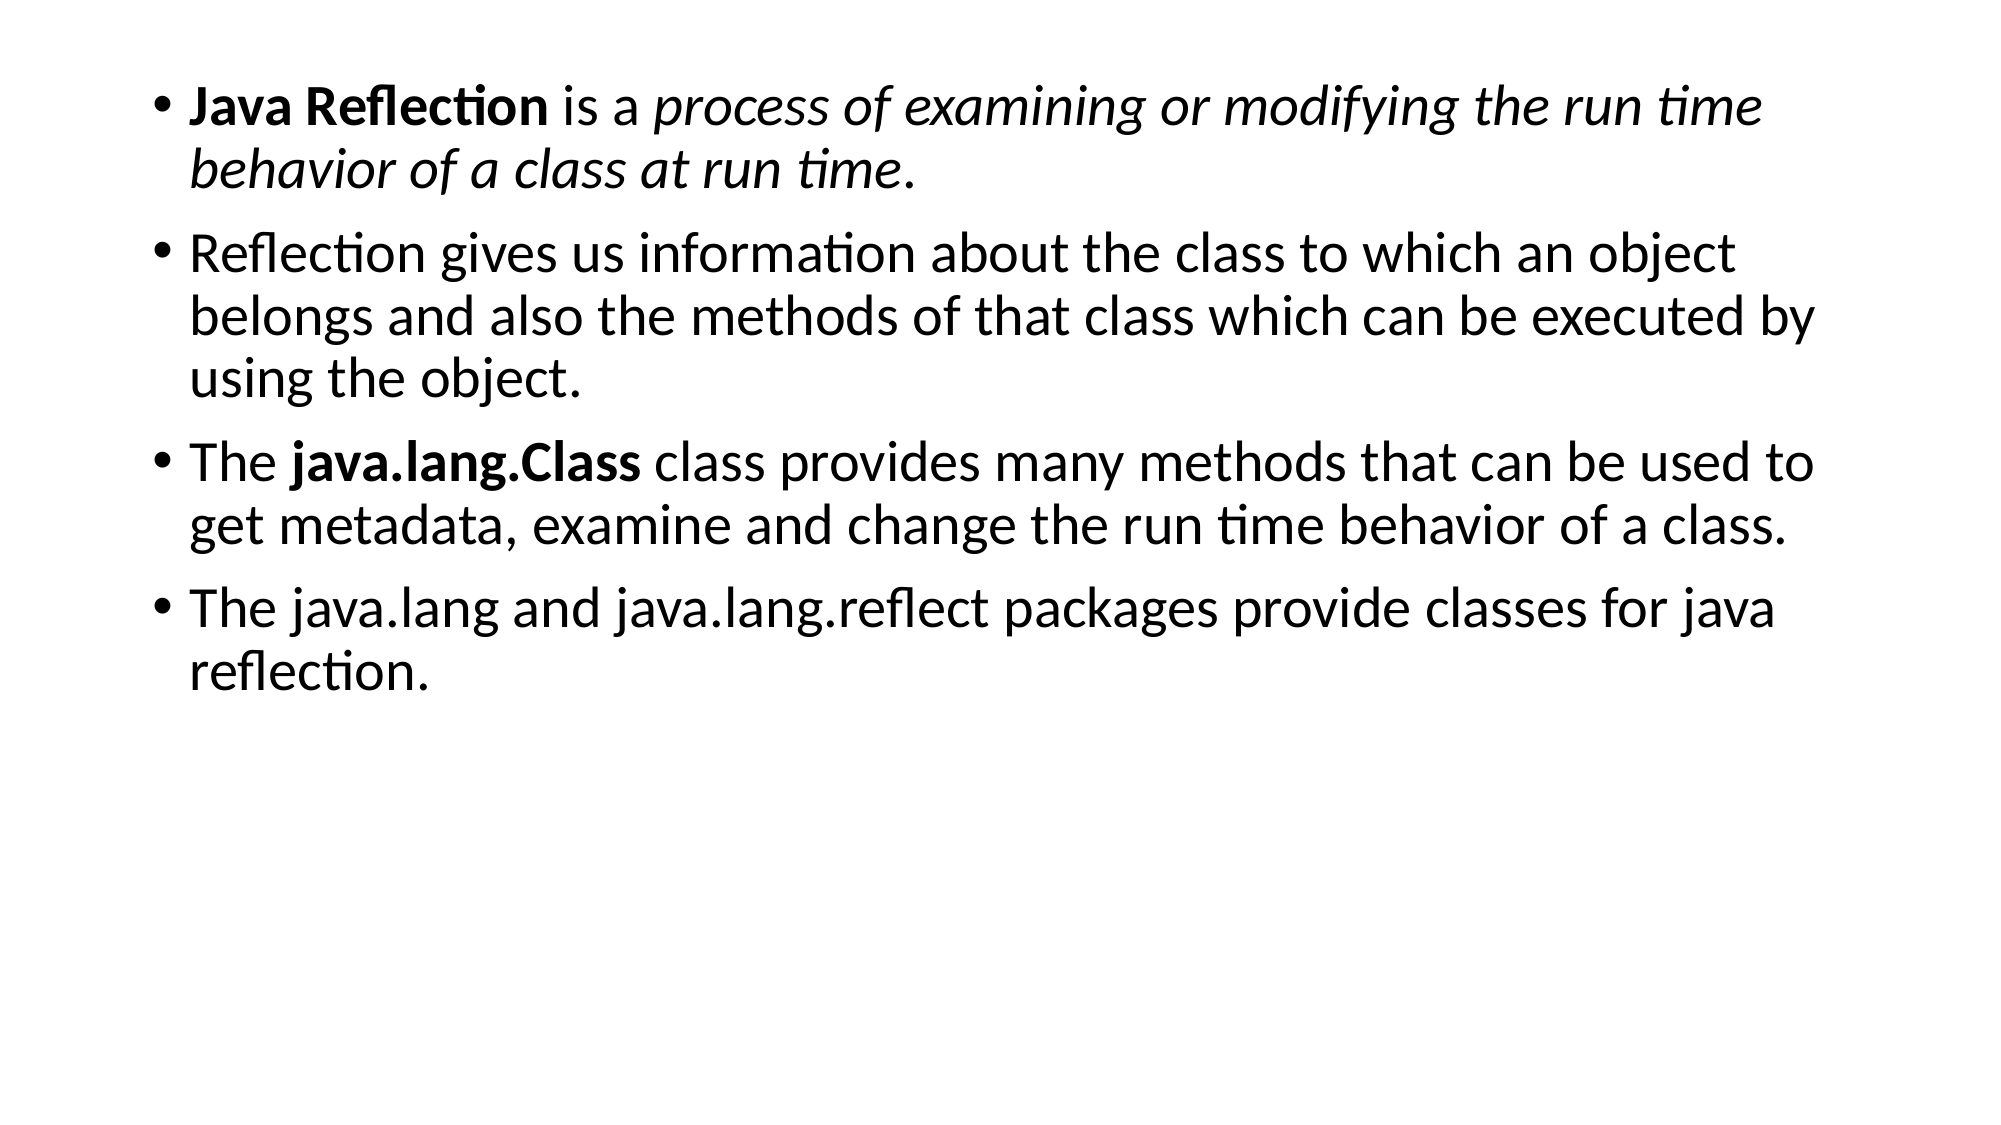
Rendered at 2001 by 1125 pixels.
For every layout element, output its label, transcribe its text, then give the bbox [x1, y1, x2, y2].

list Java Reflection is a process of examining or modifying the run time behavior of a class at run time. Reflection gives us information about the class to which an object belongs and also the methods of that class which can be executed by using the object. The java.lang.Class class provides many methods that can be used to get metadata, examine and change the run time behavior of a class. The java.lang and java.lang.reflect packages provide classes for java reflection. [137, 67, 1863, 1014]
